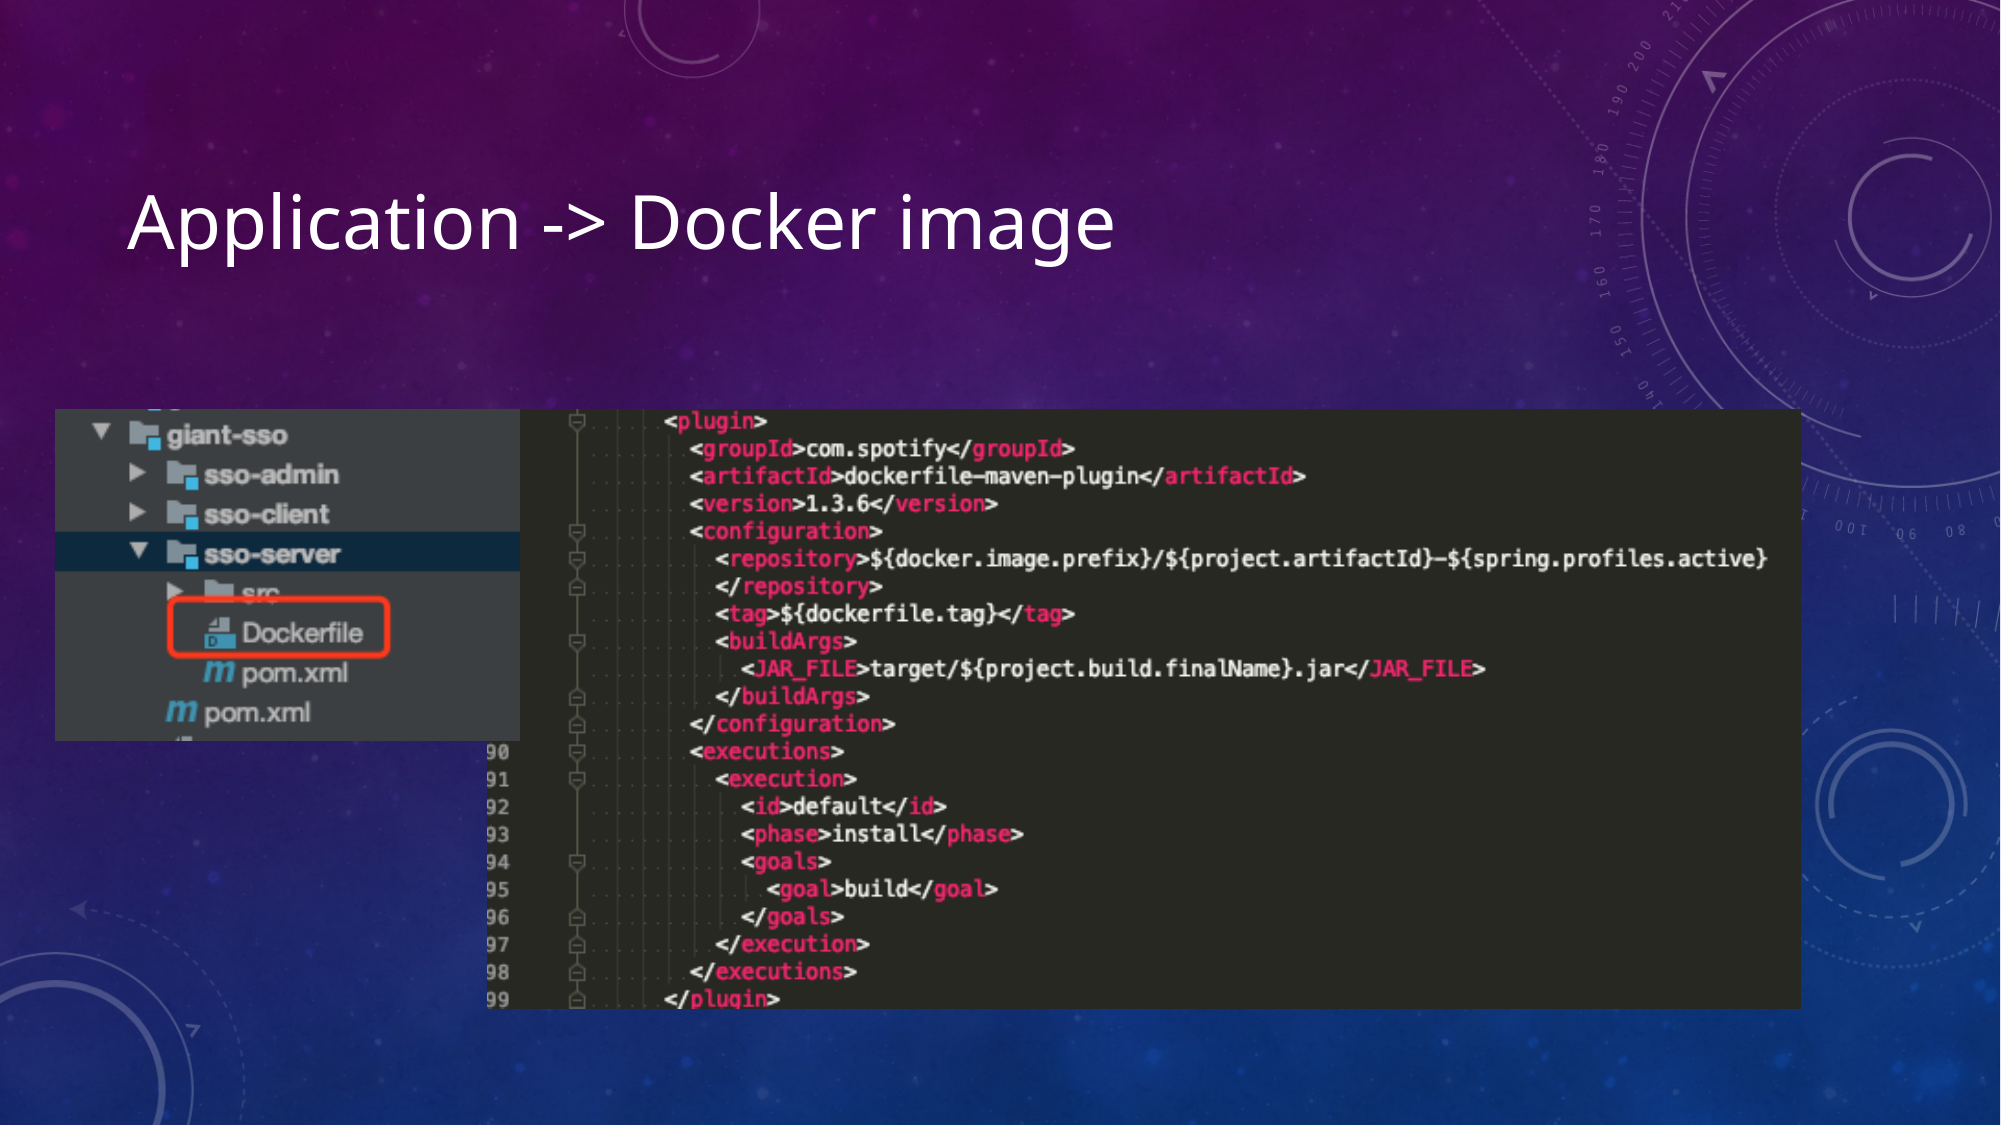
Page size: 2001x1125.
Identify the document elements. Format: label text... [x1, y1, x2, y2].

title Application -> Docker image [112, 99, 1775, 339]
picture [0, 0, 2001, 1125]
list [487, 409, 1801, 1009]
